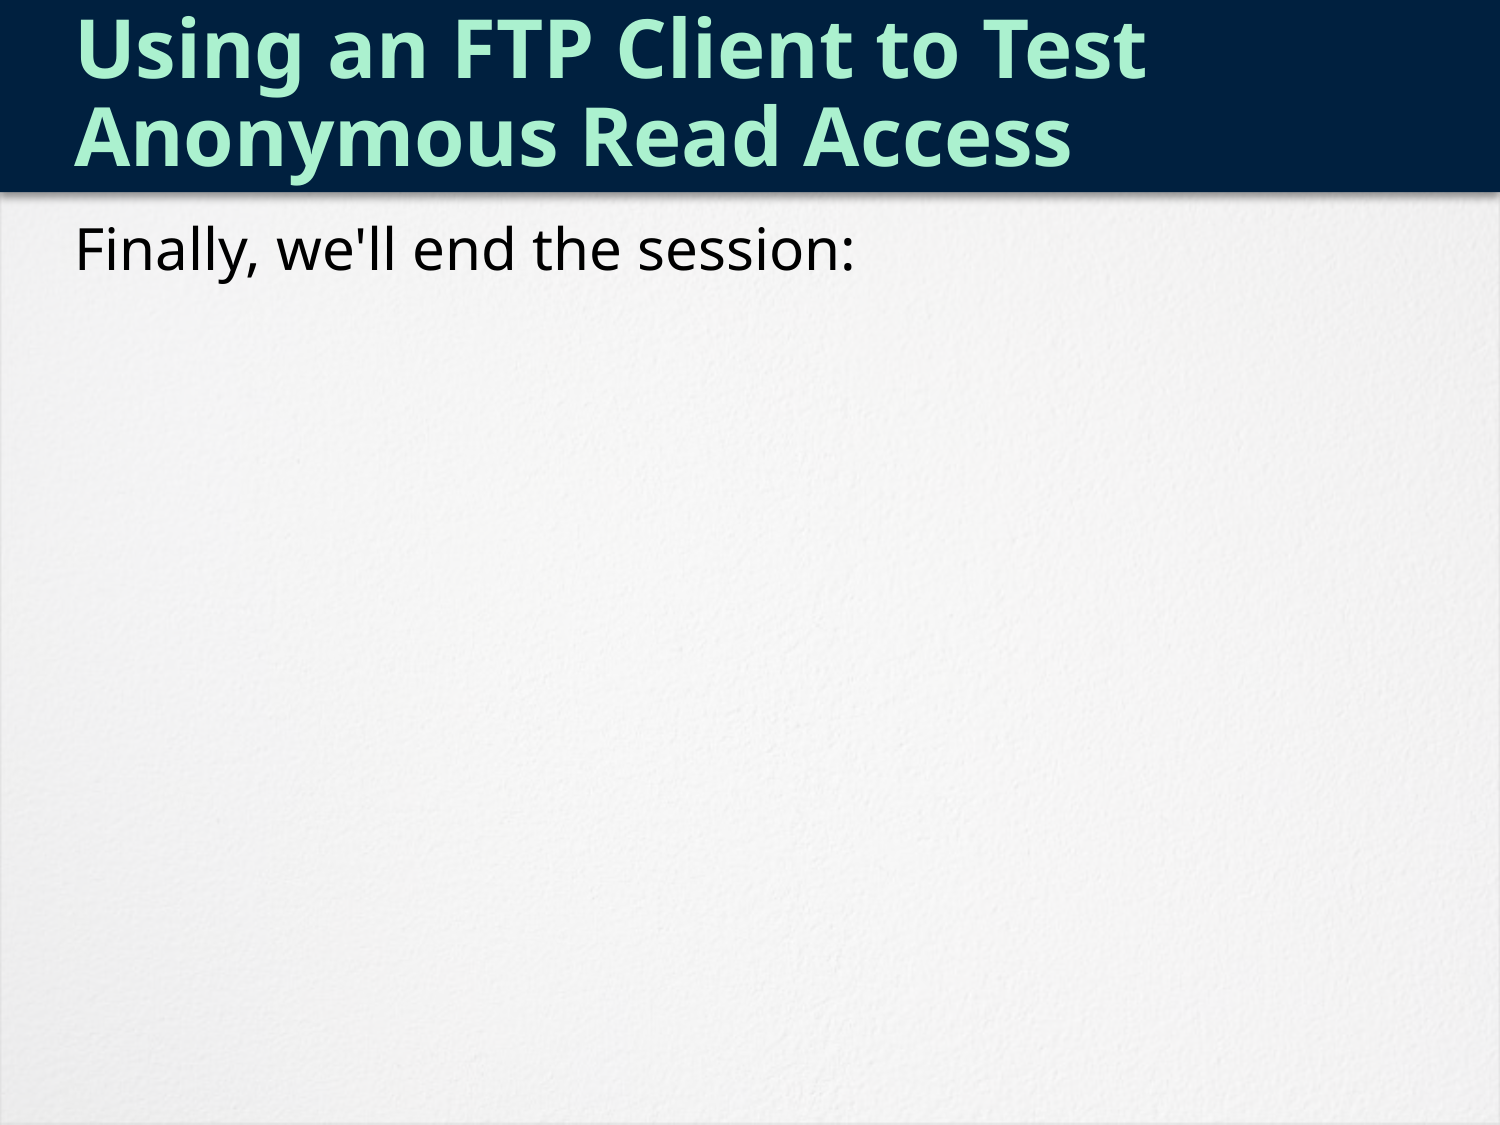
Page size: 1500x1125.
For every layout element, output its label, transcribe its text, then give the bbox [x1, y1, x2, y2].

list Finally, we'll end the session: [59, 212, 1468, 1099]
title Using an FTP Client to Test Anonymous Read Access [59, 0, 1500, 193]
